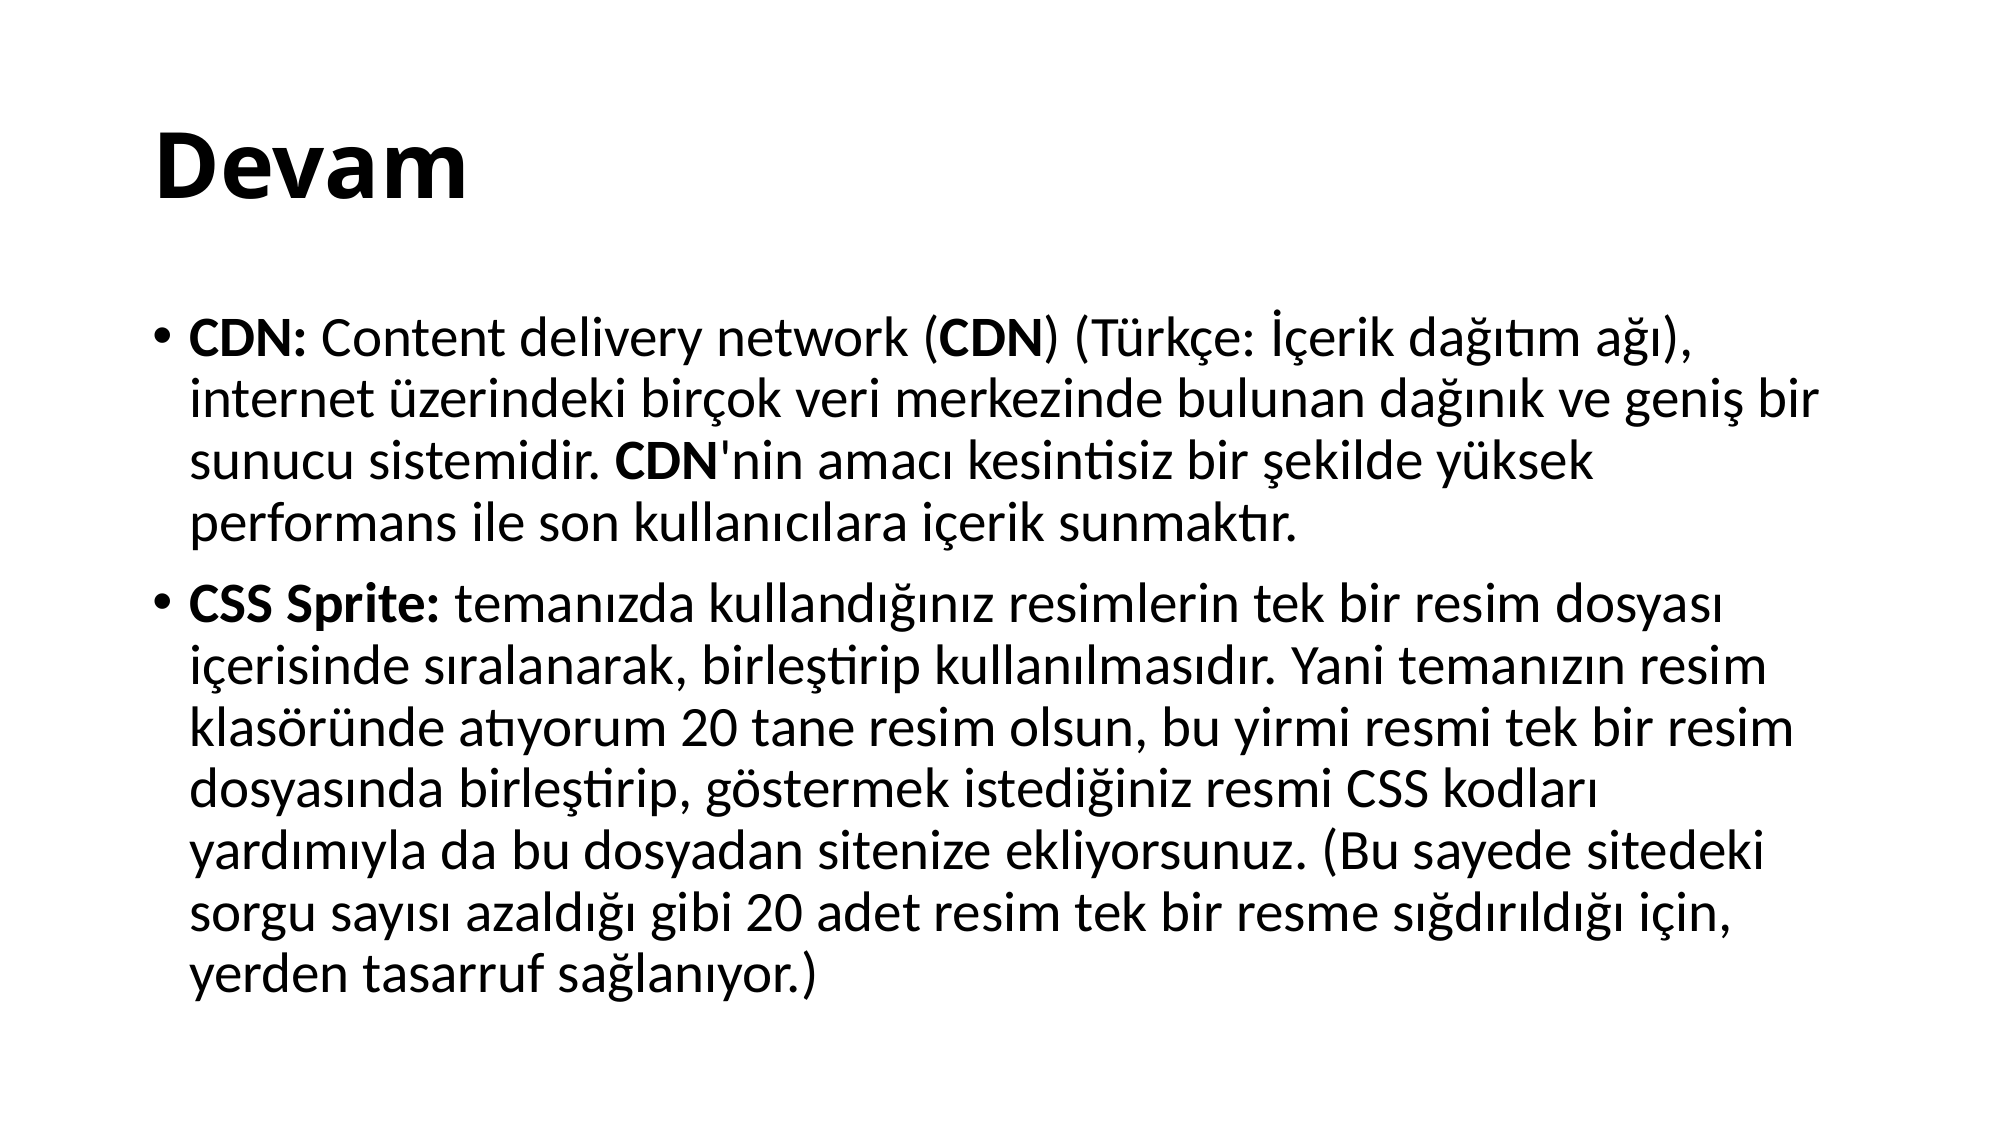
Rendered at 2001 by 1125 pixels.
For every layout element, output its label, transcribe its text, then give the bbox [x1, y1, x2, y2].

title Devam [137, 59, 1863, 278]
list CDN: Content delivery network (CDN) (Türkçe: İçerik dağıtım ağı), internet üzerindeki birçok veri merkezinde bulunan dağınık ve geniş bir sunucu sistemidir. CDN'nin amacı kesintisiz bir şekilde yüksek performans ile son kullanıcılara içerik sunmaktır. CSS Sprite: temanızda kullandığınız resimlerin tek bir resim dosyası içerisinde sıralanarak, birleştirip kullanılmasıdır. Yani temanızın resim klasöründe atıyorum 20 tane resim olsun, bu yirmi resmi tek bir resim dosyasında birleştirip, göstermek istediğiniz resmi CSS kodları yardımıyla da bu dosyadan sitenize ekliyorsunuz. (Bu sayede sitedeki sorgu sayısı azaldığı gibi 20 adet resim tek bir resme sığdırıldığı için, yerden tasarruf sağlanıyor.) [137, 299, 1863, 1014]
